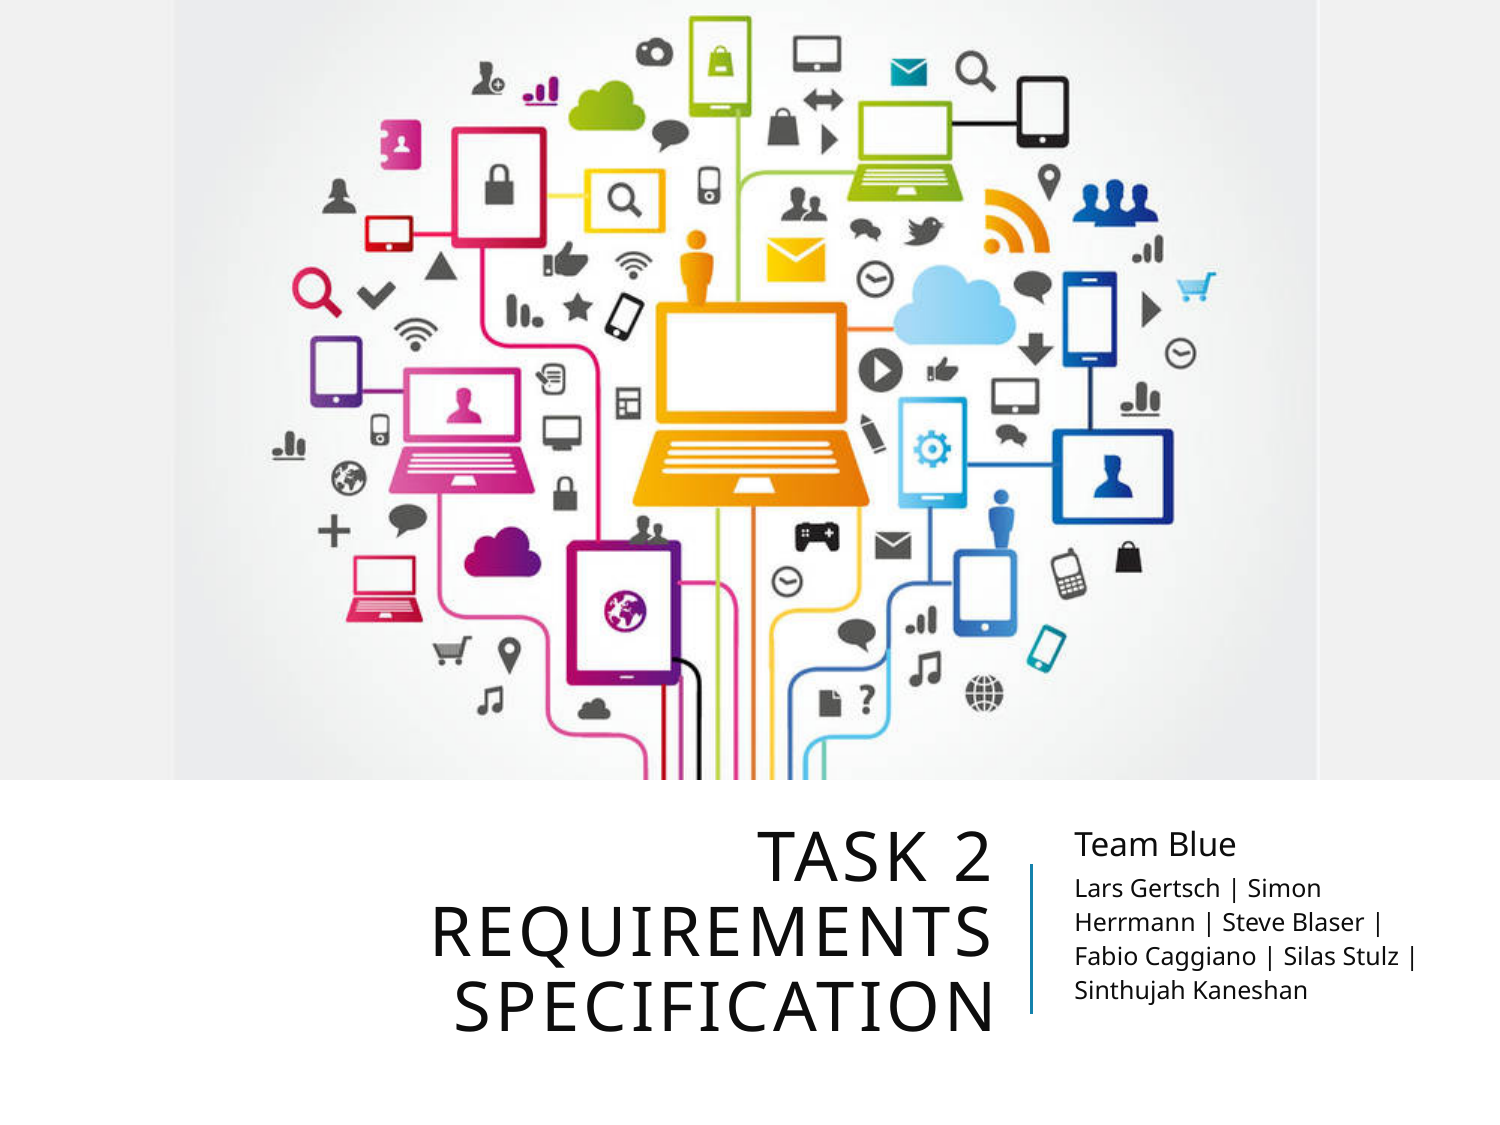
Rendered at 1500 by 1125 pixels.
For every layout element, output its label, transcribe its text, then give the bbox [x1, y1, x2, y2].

picture [0, 0, 1500, 780]
title Task 2 Requirements Specification [56, 813, 1013, 1054]
subtitle Team Blue Lars Gertsch | Simon Herrmann | Steve Blaser | Fabio Caggiano | Silas Stulz | Sinthujah Kaneshan [1059, 813, 1454, 1054]
